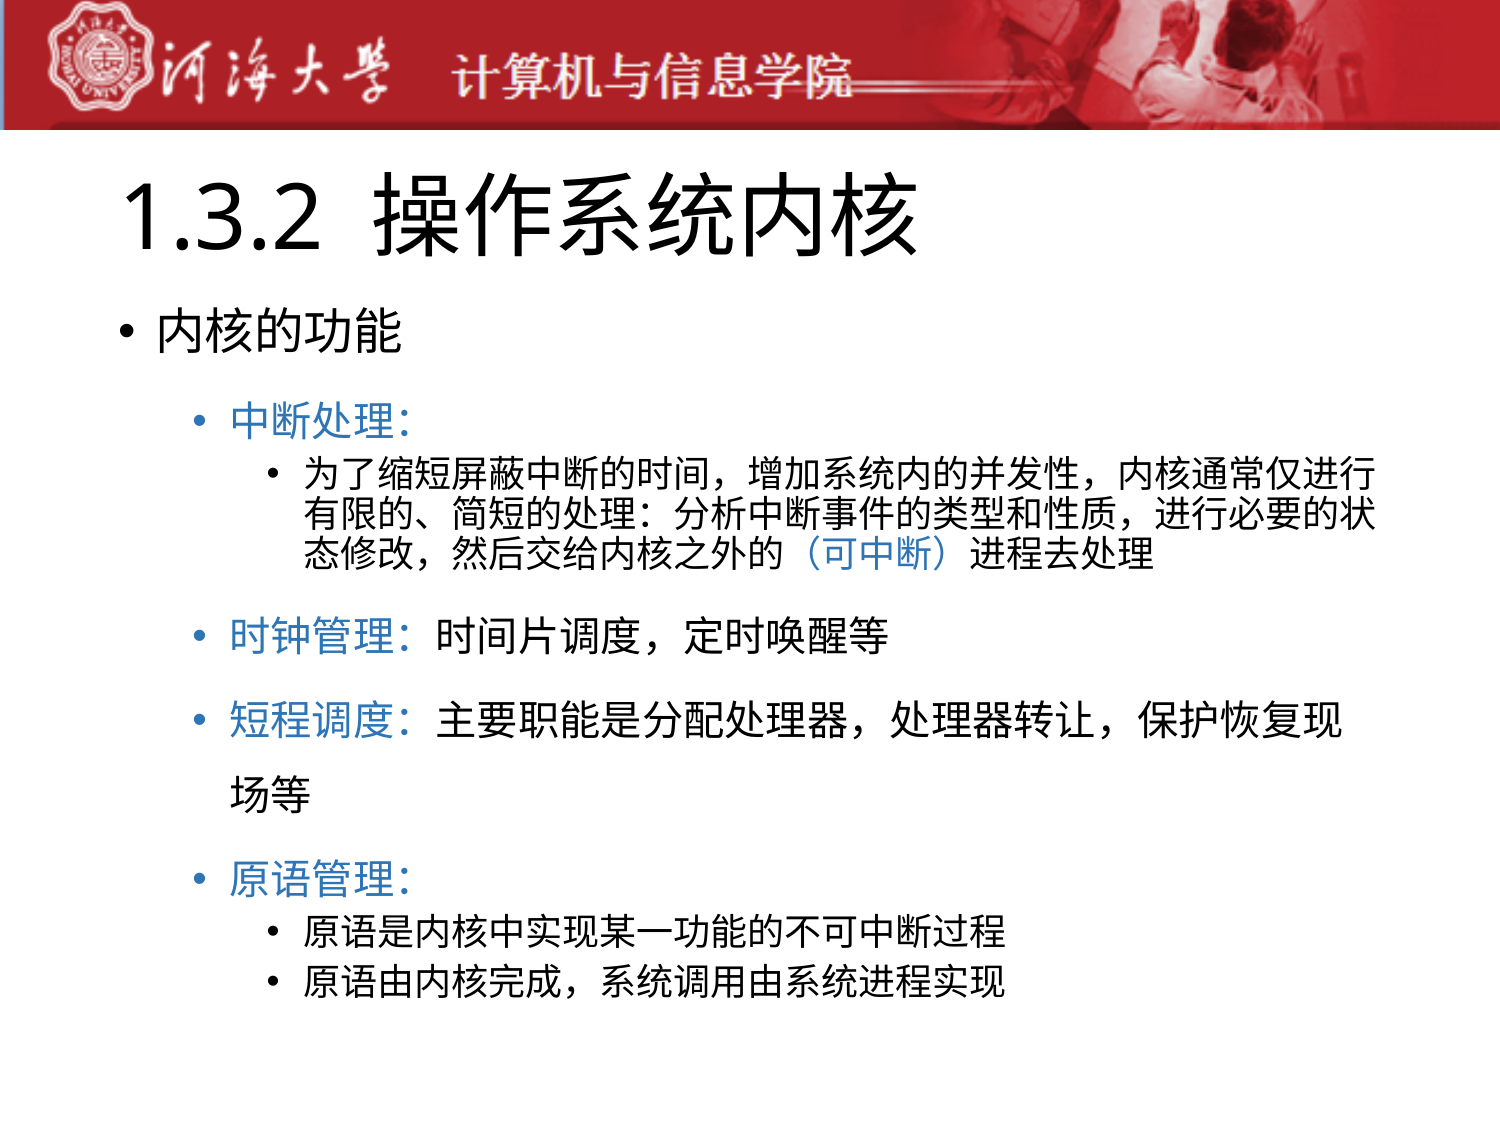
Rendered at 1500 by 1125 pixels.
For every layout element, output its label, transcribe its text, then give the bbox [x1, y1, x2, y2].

picture [0, 0, 1500, 130]
list 内核的功能 中断处理： 为了缩短屏蔽中断的时间，增加系统内的并发性，内核通常仅进行有限的、简短的处理：分析中断事件的类型和性质，进行必要的状态修改，然后交给内核之外的（可中断）进程去处理 时钟管理：时间片调度，定时唤醒等 短程调度：主要职能是分配处理器，处理器转让，保护恢复现场等 原语管理： 原语是内核中实现某一功能的不可中断过程 原语由内核完成，系统调用由系统进程实现 [103, 299, 1397, 1014]
title 1.3.2 操作系统内核 [103, 59, 1397, 278]
